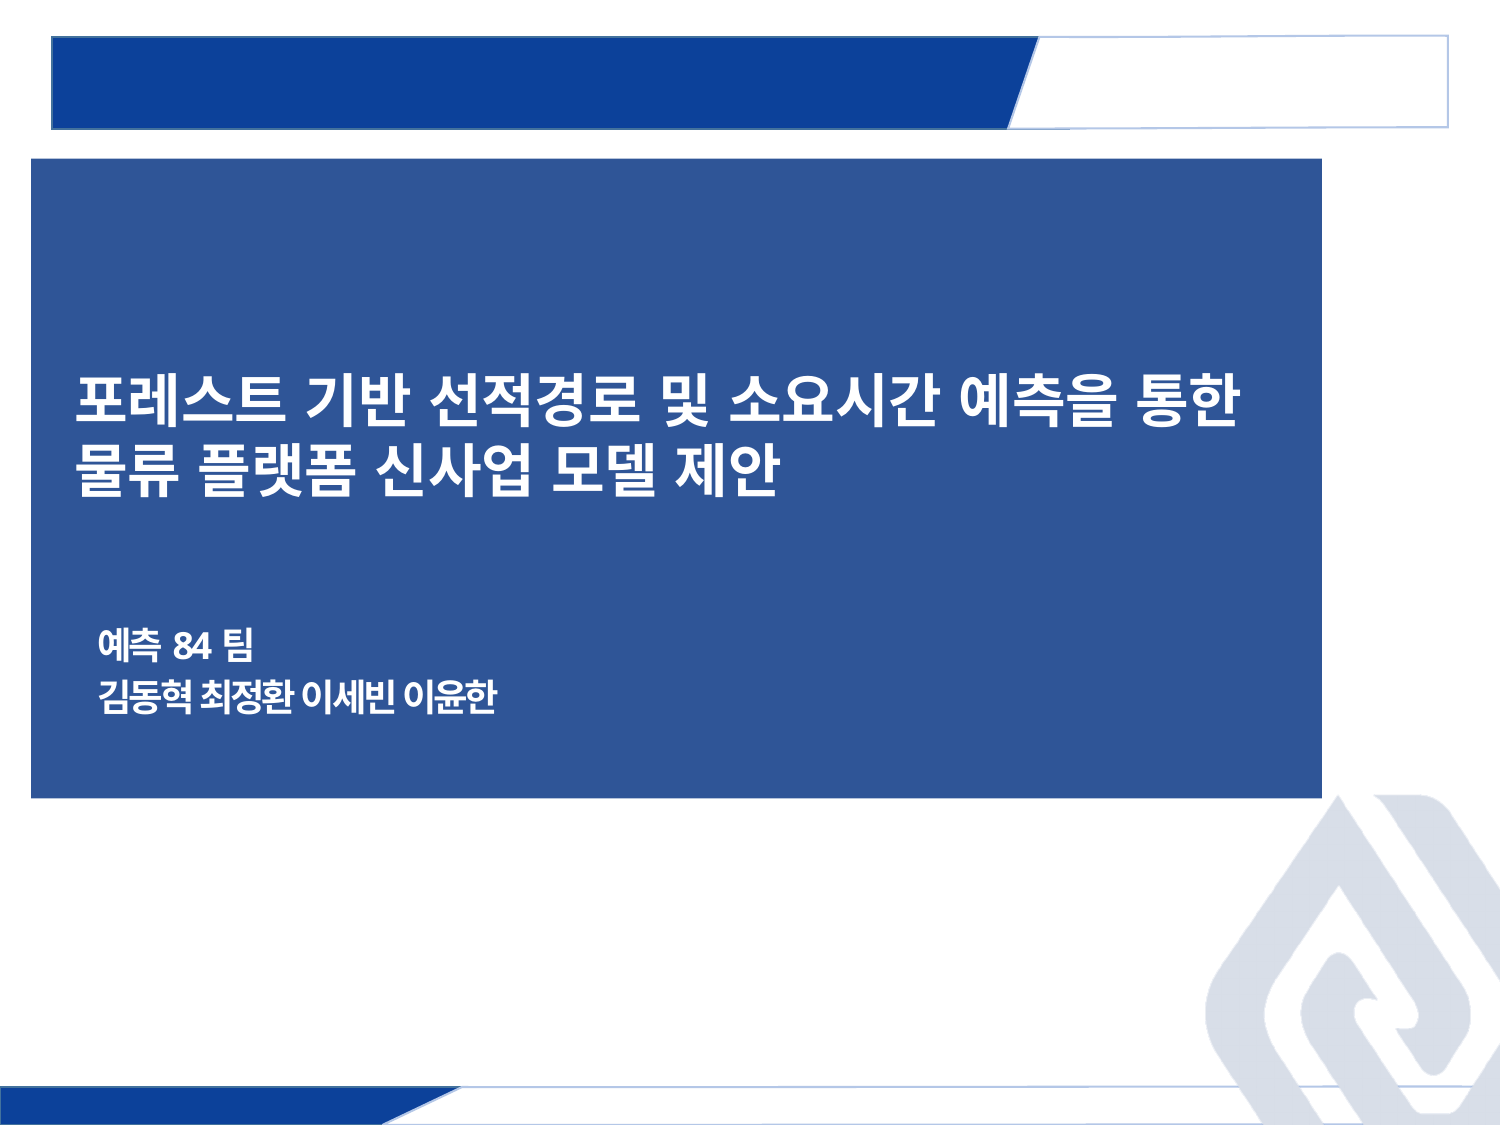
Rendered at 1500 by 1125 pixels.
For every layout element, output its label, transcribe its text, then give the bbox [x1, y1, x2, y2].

list 예측84팀 김동혁 최정환 이세빈 이윤한 [63, 570, 916, 771]
title 포레스트 기반 선적경로 및 소요시간 예측을 통한 물류 플랫폼 신사업 모델 제안 [59, 303, 1294, 566]
